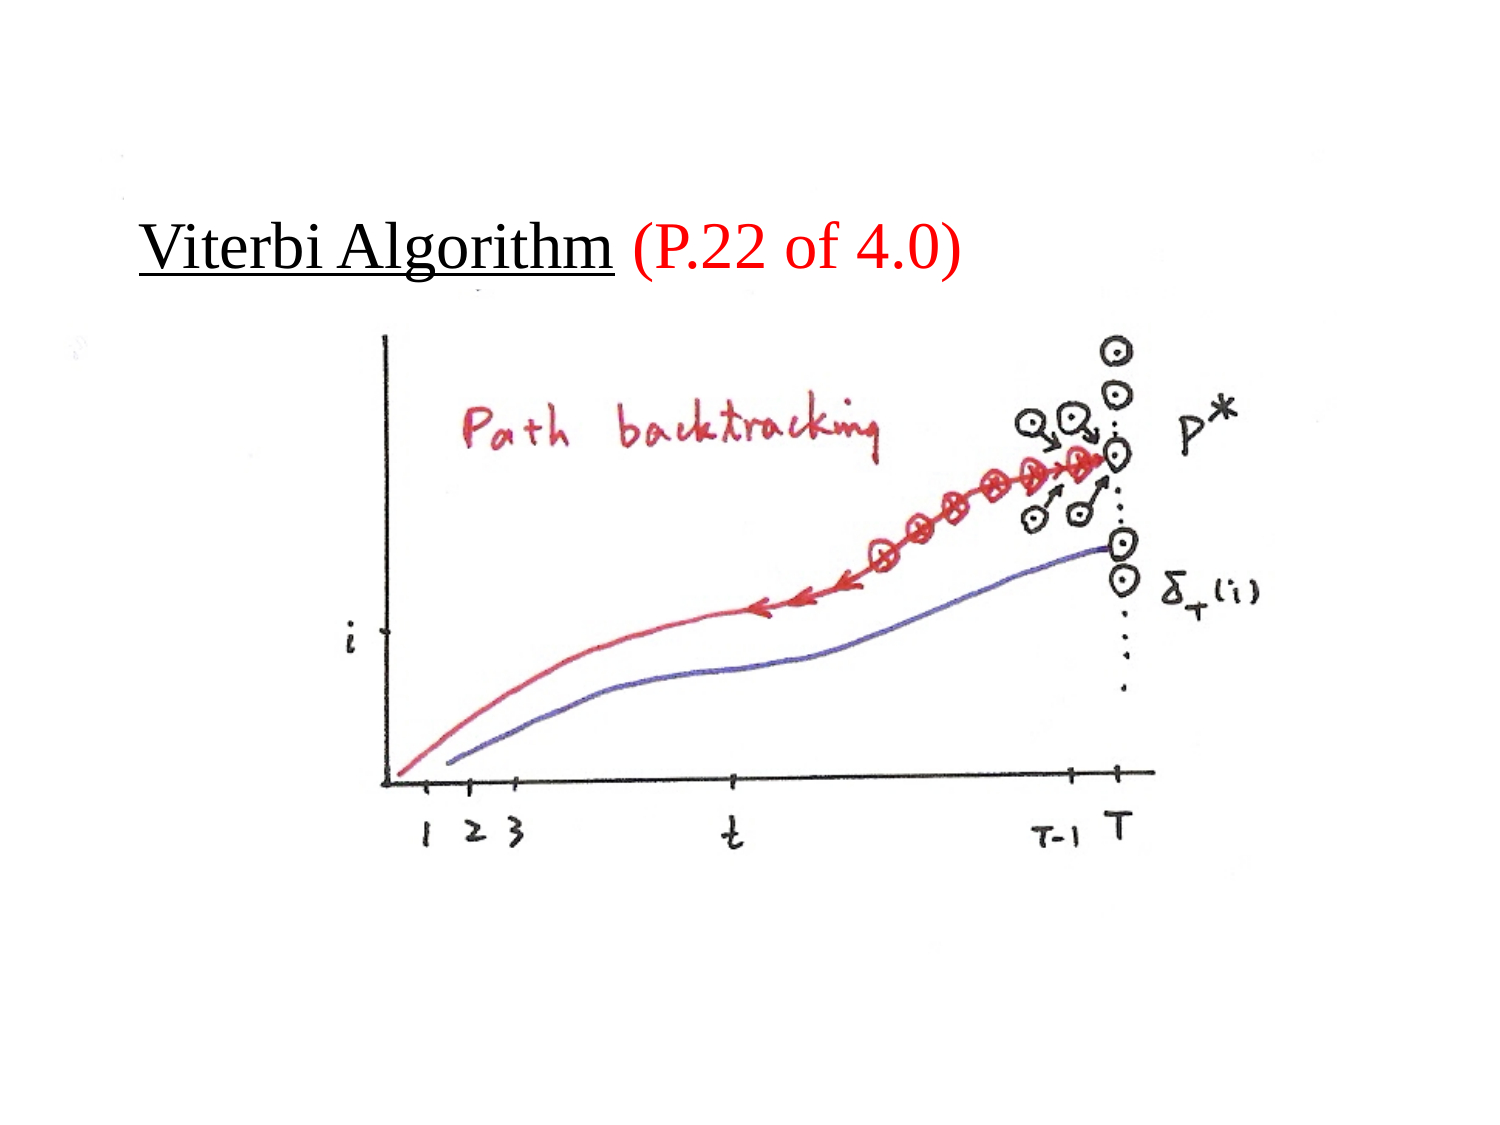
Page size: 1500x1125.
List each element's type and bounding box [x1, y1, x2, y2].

picture [62, 101, 1350, 965]
